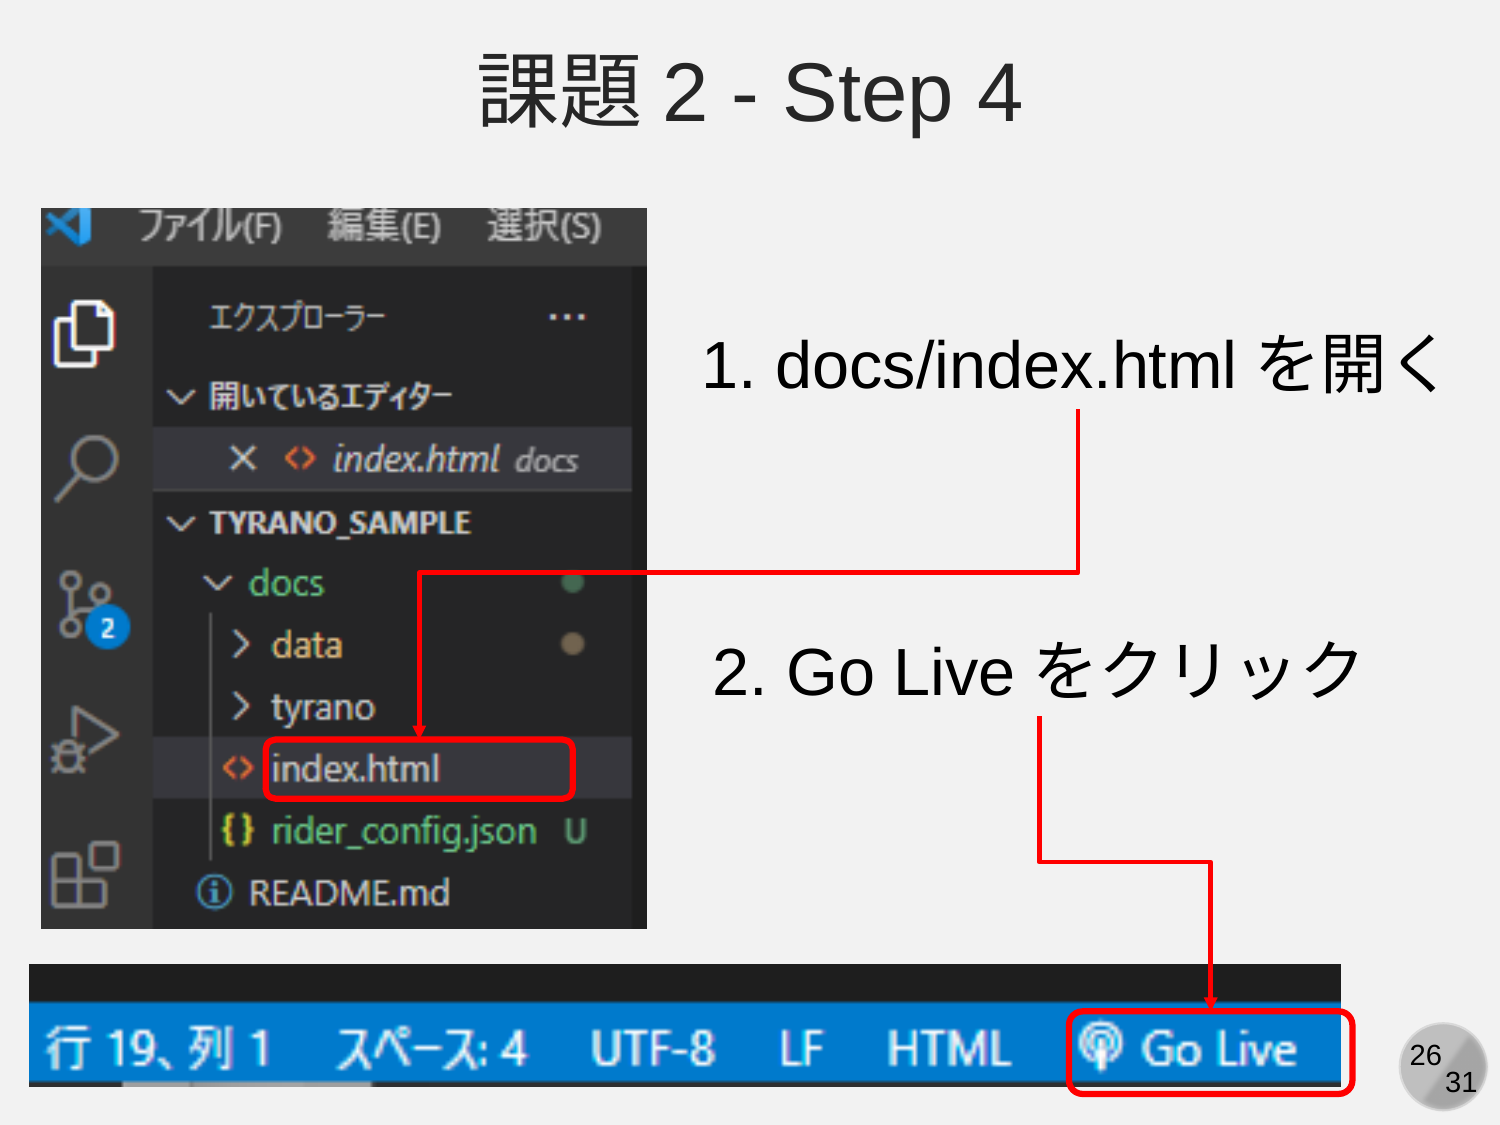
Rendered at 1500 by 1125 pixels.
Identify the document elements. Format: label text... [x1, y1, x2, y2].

list 課題2 - Step 4 [0, 31, 1500, 155]
text_box 2. Go Liveをクリック [914, 621, 1381, 717]
text_box 1. docs/index.htmlを開く [914, 314, 1470, 410]
picture [41, 208, 647, 929]
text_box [583, 245, 914, 905]
text_box [1069, 1010, 1354, 1096]
picture [29, 964, 1341, 1087]
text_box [977, 778, 1272, 951]
